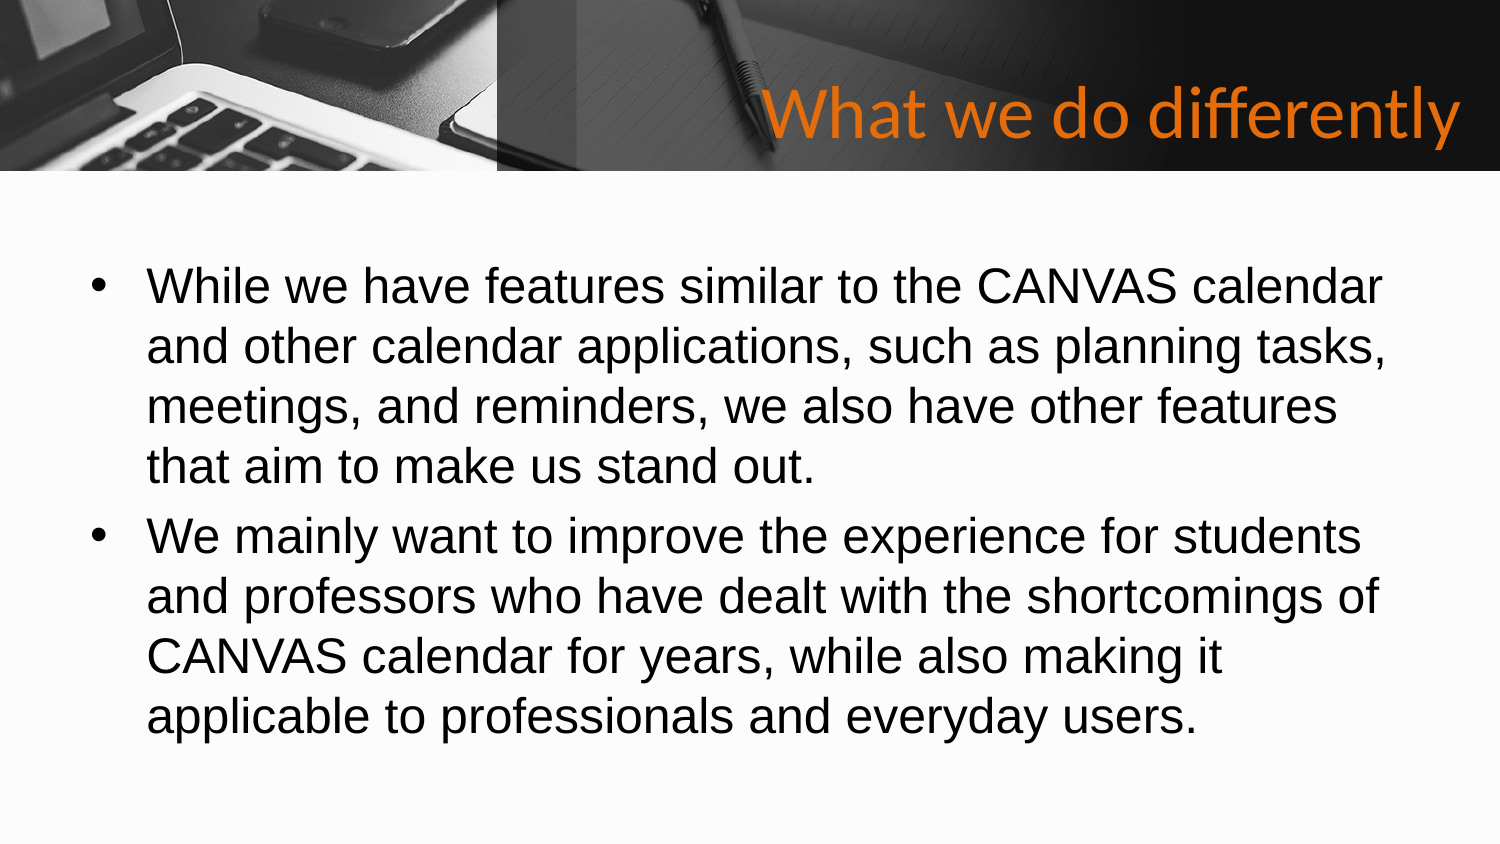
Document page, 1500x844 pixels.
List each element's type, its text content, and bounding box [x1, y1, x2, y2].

picture [0, 0, 1500, 844]
list While we have features similar to the CANVAS calendar and other calendar applications, such as planning tasks, meetings, and reminders, we also have other features that aim to make us stand out. We mainly want to improve the experience for students and professors who have dealt with the shortcomings of CANVAS calendar for years, while also making it applicable to professionals and everyday users. [75, 246, 1425, 782]
title What we do differently [16, 46, 1477, 172]
